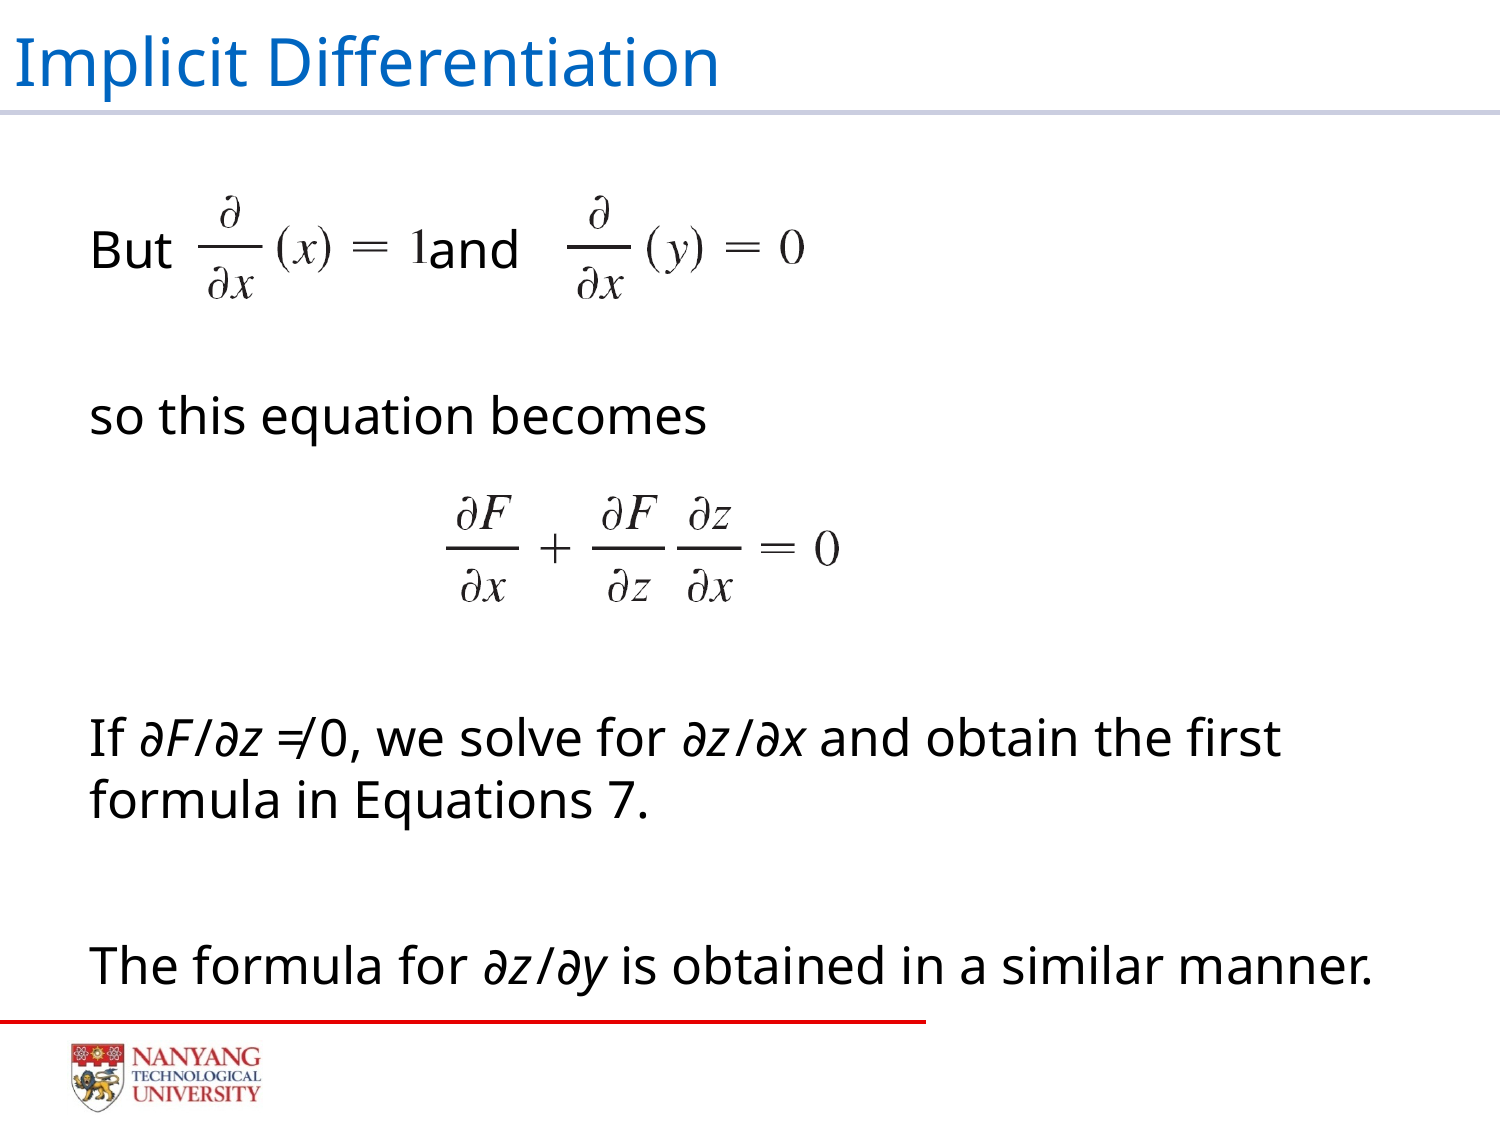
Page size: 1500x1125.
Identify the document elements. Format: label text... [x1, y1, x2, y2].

picture [182, 191, 431, 313]
list But and so this equation becomes If ∂F /∂z ≠ 0, we solve for ∂z /∂x and obtain the first formula in Equations 7. The formula for ∂z /∂y is obtained in a similar manner. [75, 200, 1425, 1010]
picture [67, 1040, 263, 1115]
picture [557, 190, 809, 313]
picture [435, 493, 840, 606]
title Implicit Differentiation [0, 12, 1500, 92]
